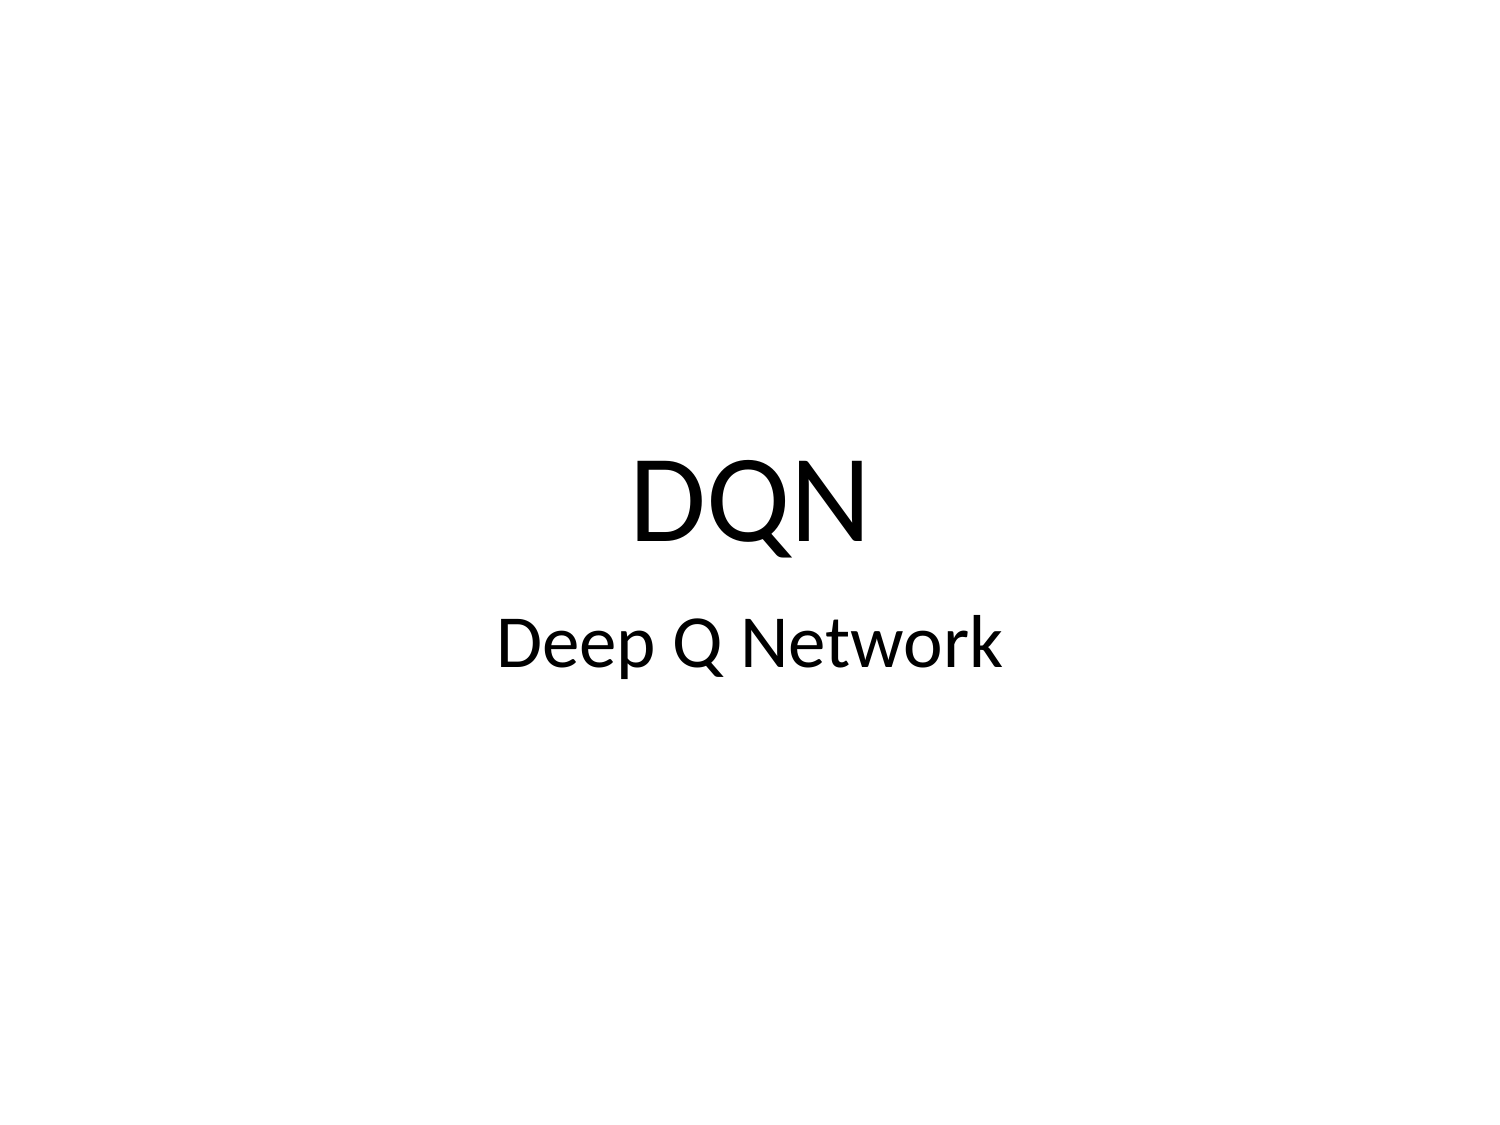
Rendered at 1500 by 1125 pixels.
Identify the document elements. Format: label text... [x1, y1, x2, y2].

title DQN [187, 184, 1313, 576]
subtitle Deep Q Network [187, 595, 1313, 868]
